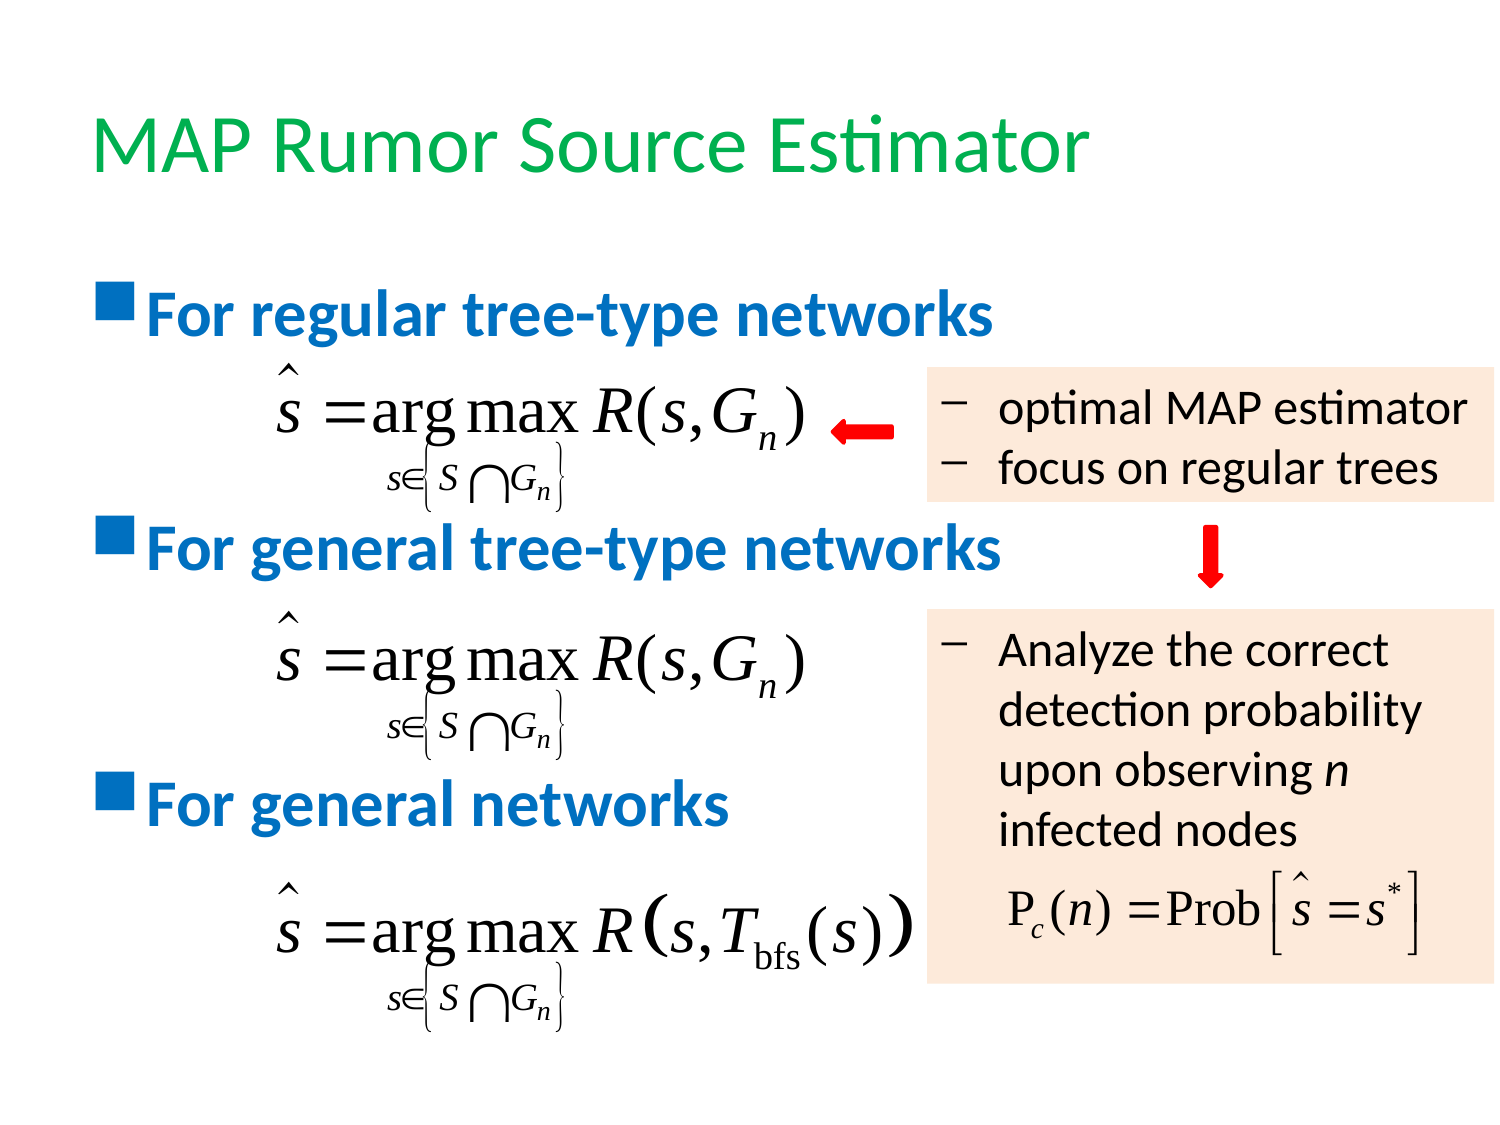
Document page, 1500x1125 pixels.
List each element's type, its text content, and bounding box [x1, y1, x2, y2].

text_box Analyze the correct detection probability upon observing n infected nodes [927, 609, 1495, 984]
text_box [265, 597, 820, 776]
title MAP Rumor Source Estimator [74, 44, 1426, 233]
text_box optimal MAP estimator focus on regular trees [927, 367, 1495, 502]
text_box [265, 349, 820, 528]
list For regular tree-type networks For general tree-type networks For general networks [74, 262, 1426, 1006]
text_box [1197, 524, 1224, 589]
text_box [830, 418, 894, 445]
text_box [998, 861, 1436, 965]
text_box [265, 869, 920, 1048]
